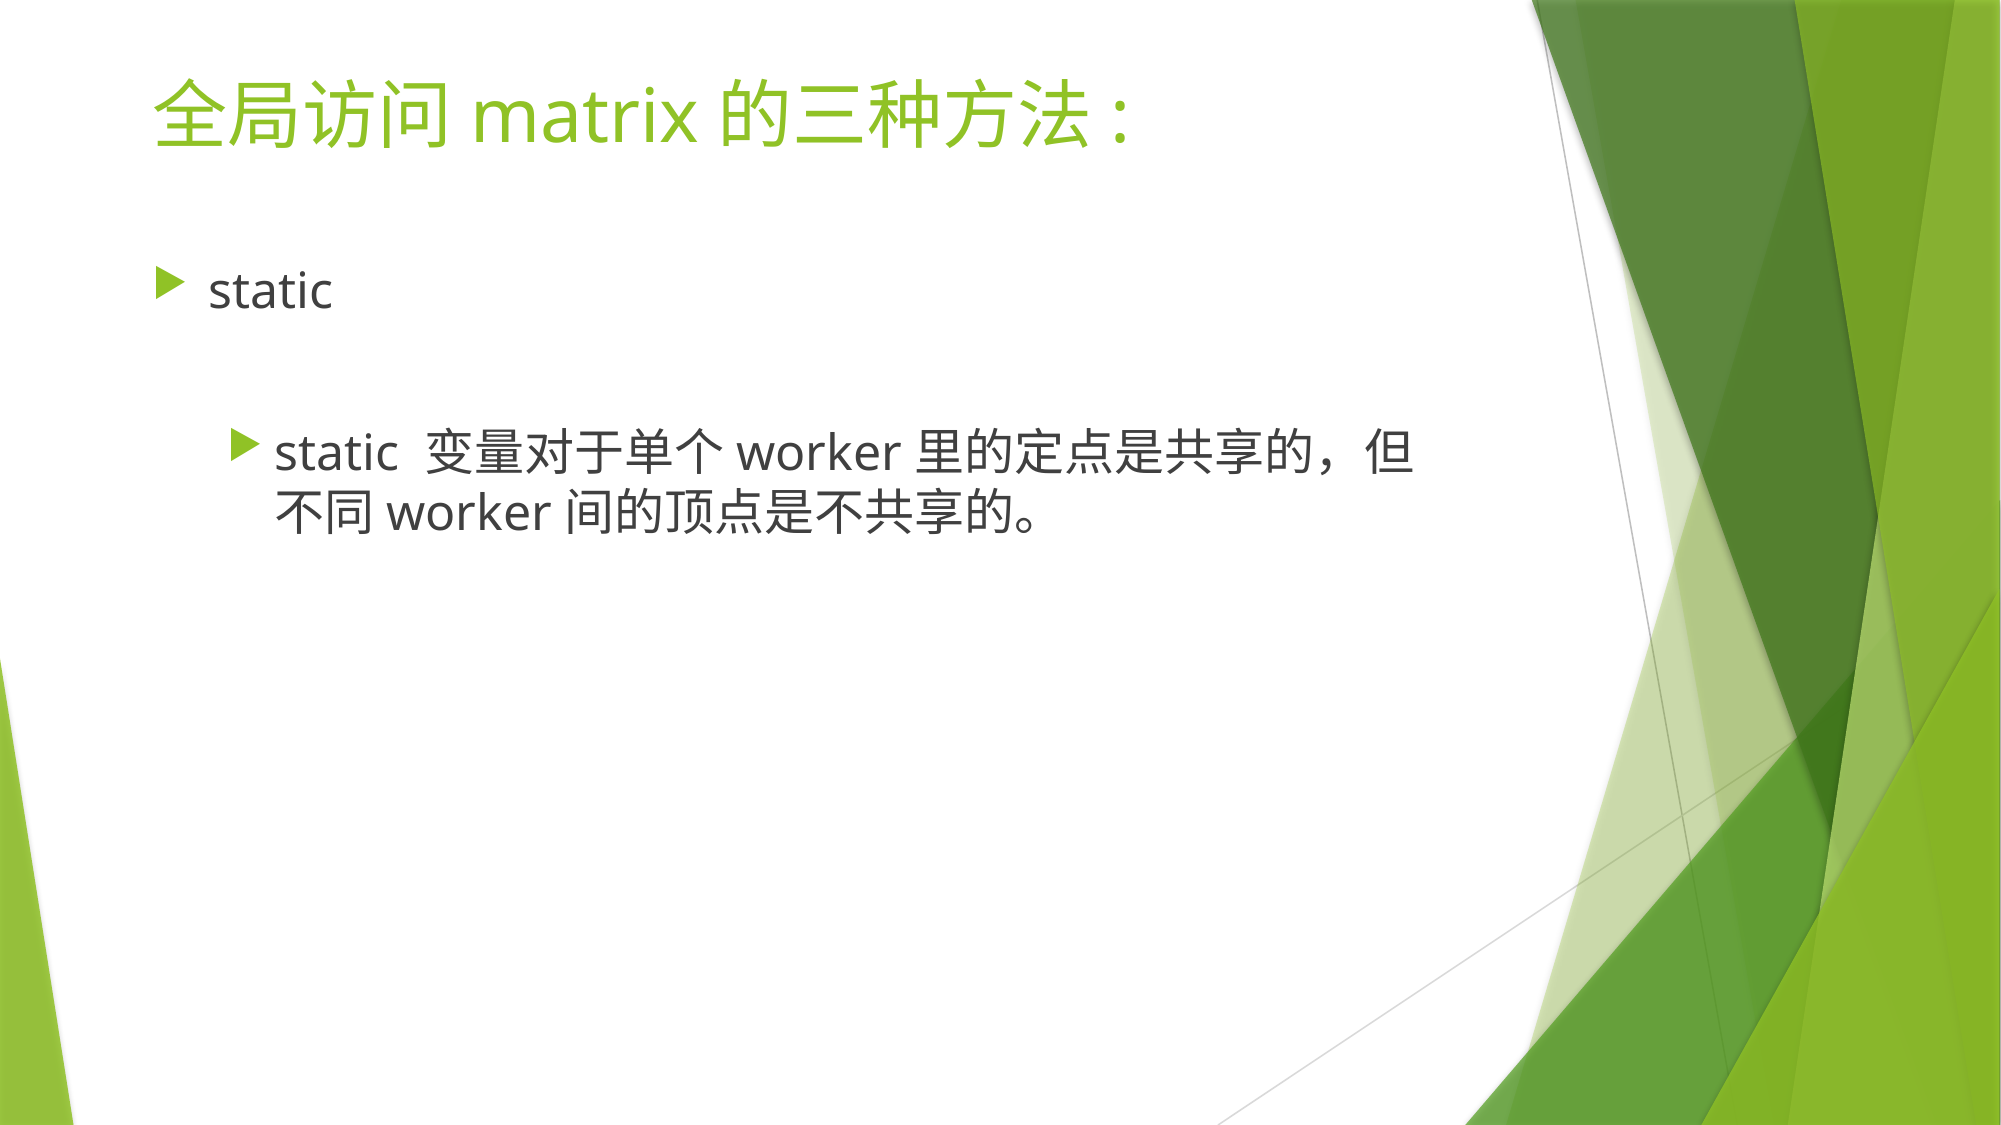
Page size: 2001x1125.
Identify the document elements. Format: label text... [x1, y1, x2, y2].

list static static 变量对于单个worker里的定点是共享的，但不同worker间的顶点是不共享的。 [137, 250, 1431, 1014]
title 全局访问matrix的三种方法: [137, 59, 1863, 224]
